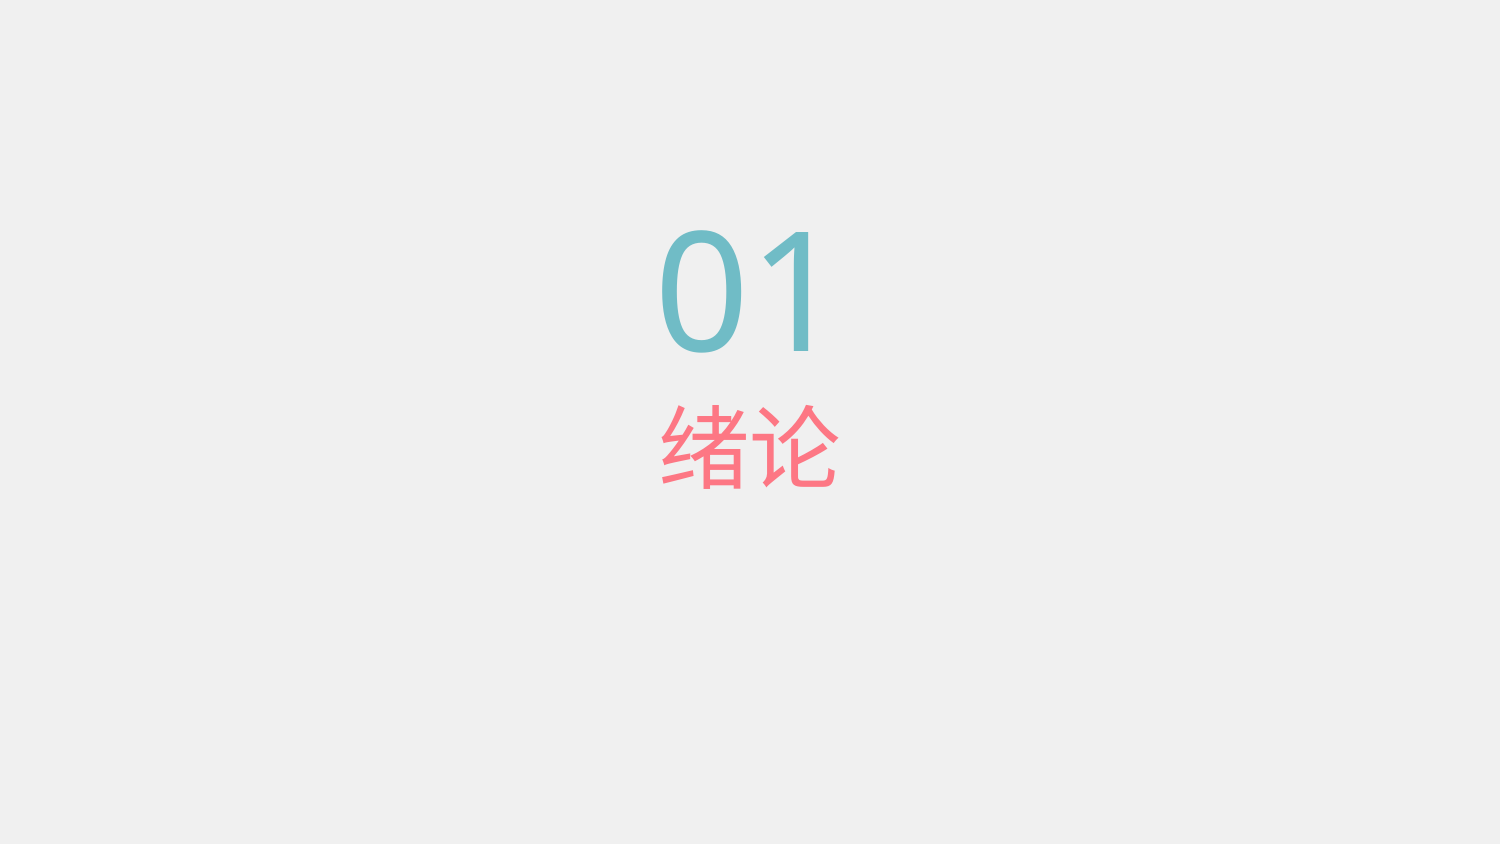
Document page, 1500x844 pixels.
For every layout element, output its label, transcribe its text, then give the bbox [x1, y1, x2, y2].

text_box 01 [628, 184, 872, 385]
text_box 绪论 [407, 390, 1093, 501]
